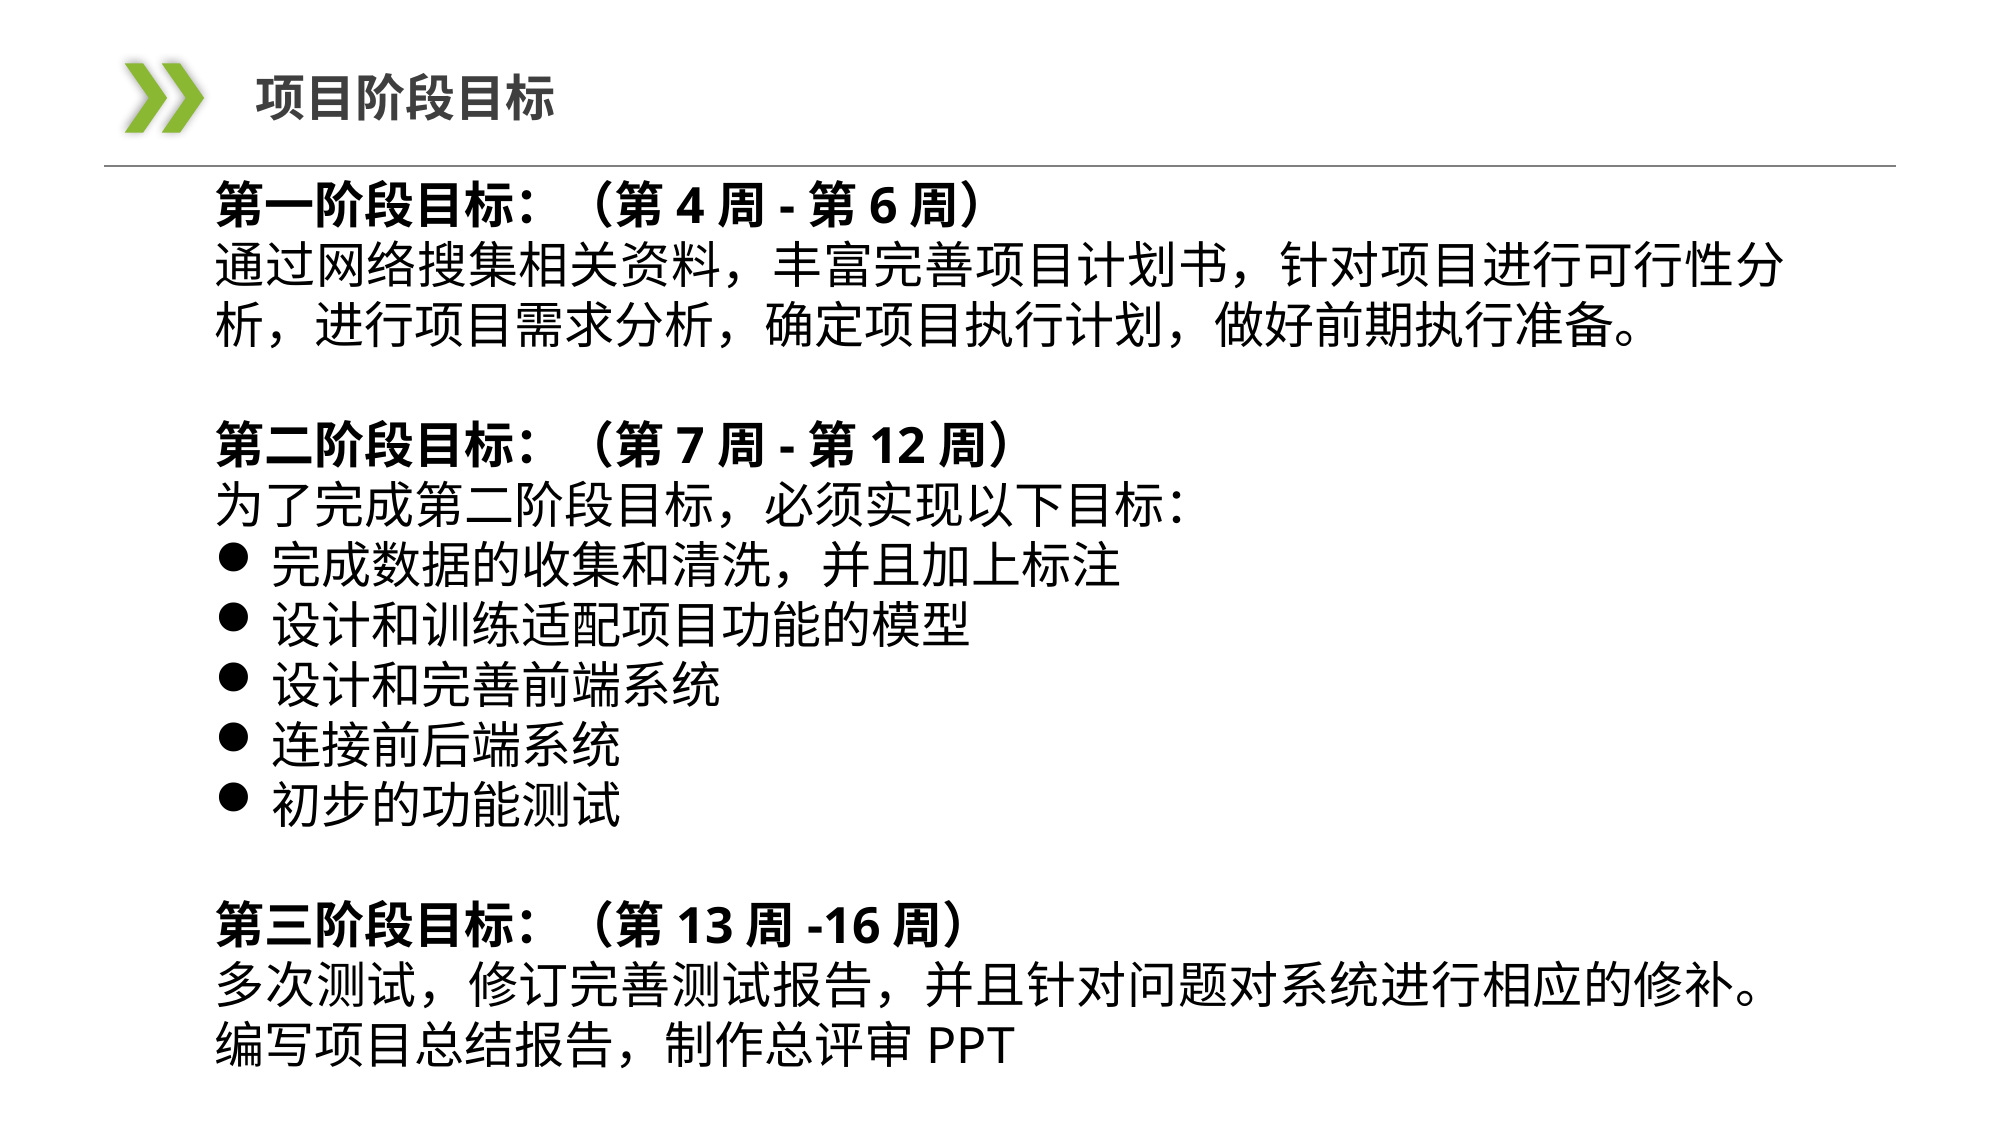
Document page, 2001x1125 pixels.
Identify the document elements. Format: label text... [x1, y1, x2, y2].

text_box 第一阶段目标：（第4周-第6周） 通过网络搜集相关资料，丰富完善项目计划书，针对项目进行可行性分析，进行项目需求分析，确定项目执行计划，做好前期执行准备。 第二阶段目标：（第7周-第12周） 为了完成第二阶段目标，必须实现以下目标： 完成数据的收集和清洗，并且加上标注 设计和训练适配项目功能的模型 设计和完善前端系统 连接前后端系统 初步的功能测试 第三阶段目标：（第13周-16周） 多次测试，修订完善测试报告，并且针对问题对系统进行相应的修补。编写项目总结报告，制作总评审PPT [200, 166, 1800, 1125]
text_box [104, 59, 1896, 166]
